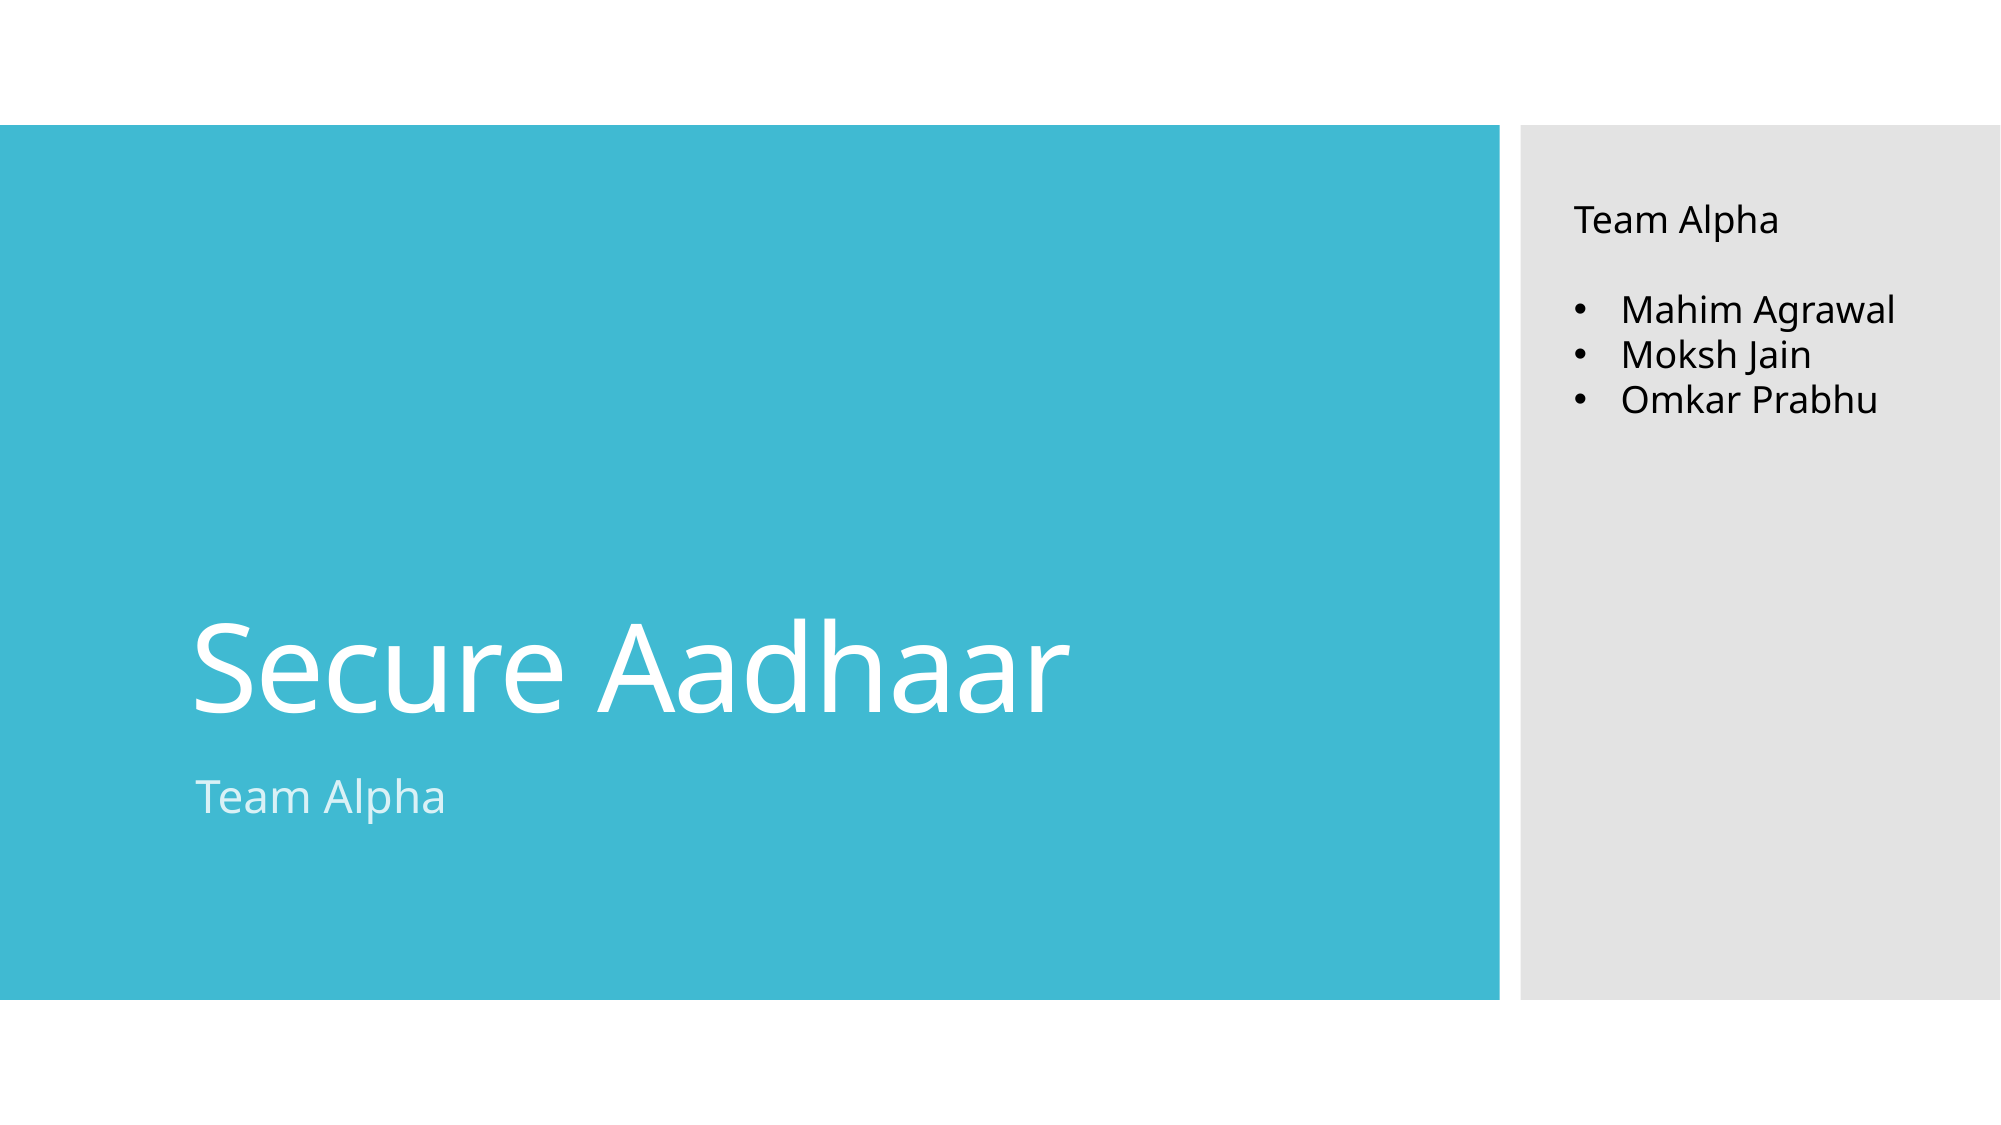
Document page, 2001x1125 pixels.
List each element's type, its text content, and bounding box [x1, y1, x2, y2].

subtitle Team Alpha [180, 766, 1381, 917]
title Secure Aadhaar [175, 213, 1376, 747]
text_box Team Alpha Mahim Agrawal Moksh Jain Omkar Prabhu [1559, 188, 1955, 429]
